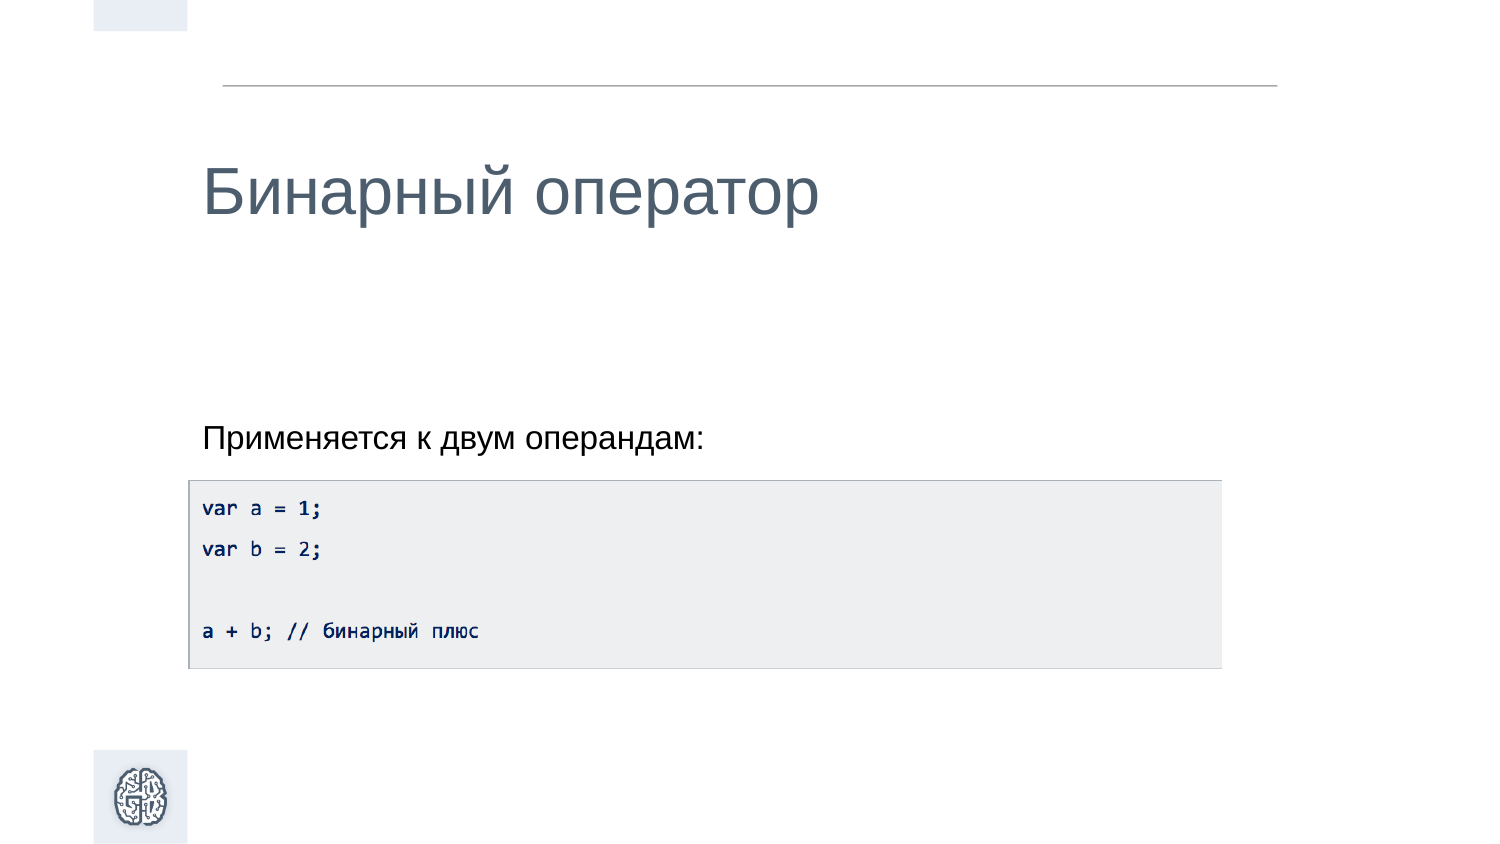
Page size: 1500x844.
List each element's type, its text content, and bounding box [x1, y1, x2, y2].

picture [187, 480, 1222, 669]
text_box Применяется к двум операндам: [187, 363, 1312, 490]
picture [106, 760, 175, 834]
text_box Бинарный оператор [187, 93, 1312, 282]
